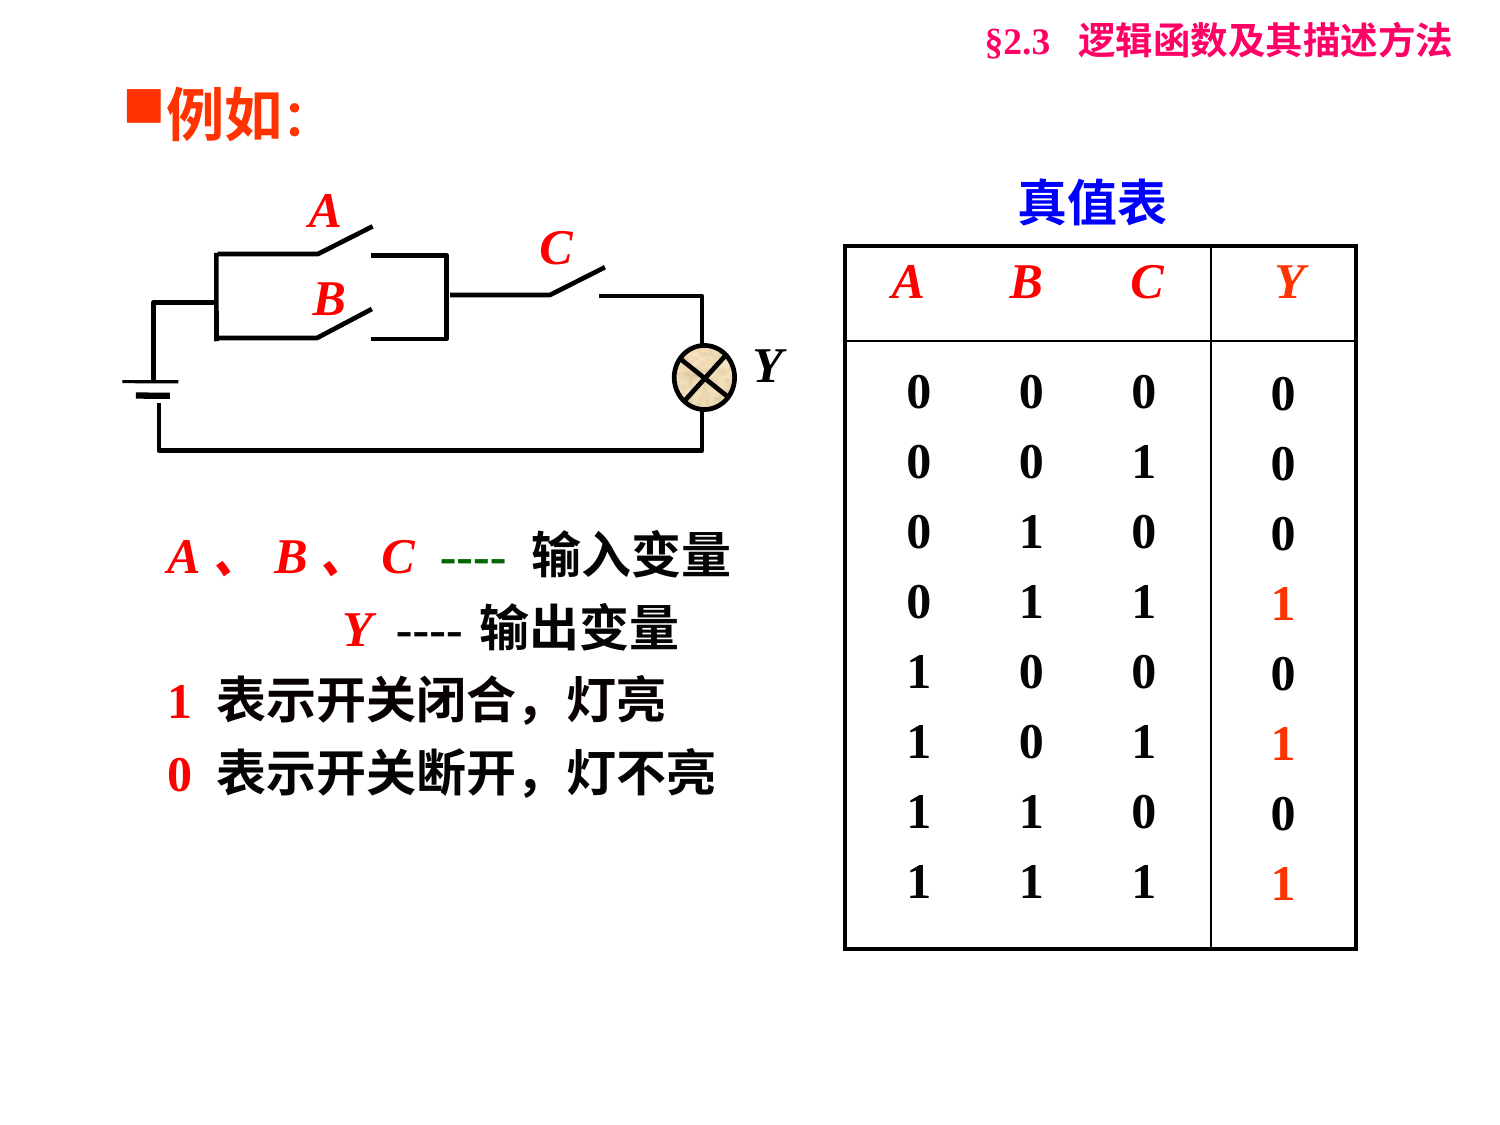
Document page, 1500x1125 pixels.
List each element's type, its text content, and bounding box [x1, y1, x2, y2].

text_box 真值表 [1002, 163, 1183, 239]
table_cell [1212, 342, 1354, 947]
table_header Y [1212, 248, 1354, 340]
table_cell [847, 342, 1210, 947]
text_box 0 0 0 1 0 1 0 1 [1230, 352, 1336, 918]
text_box §2.3 逻辑函数及其描述方法 [969, 9, 1492, 70]
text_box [123, 169, 821, 451]
text_box 0 0 0 0 0 1 0 1 0 0 1 1 1 0 0 1 0 1 1 1 0 1 1 1 [878, 351, 1184, 917]
text_box 例如： [107, 70, 352, 156]
table_header A B C [847, 248, 1210, 340]
text_box A、B、C ---- 输入变量 Y ---- 输出变量 1 表示开关闭合，灯亮 0 表示开关断开，灯不亮 [152, 527, 767, 809]
